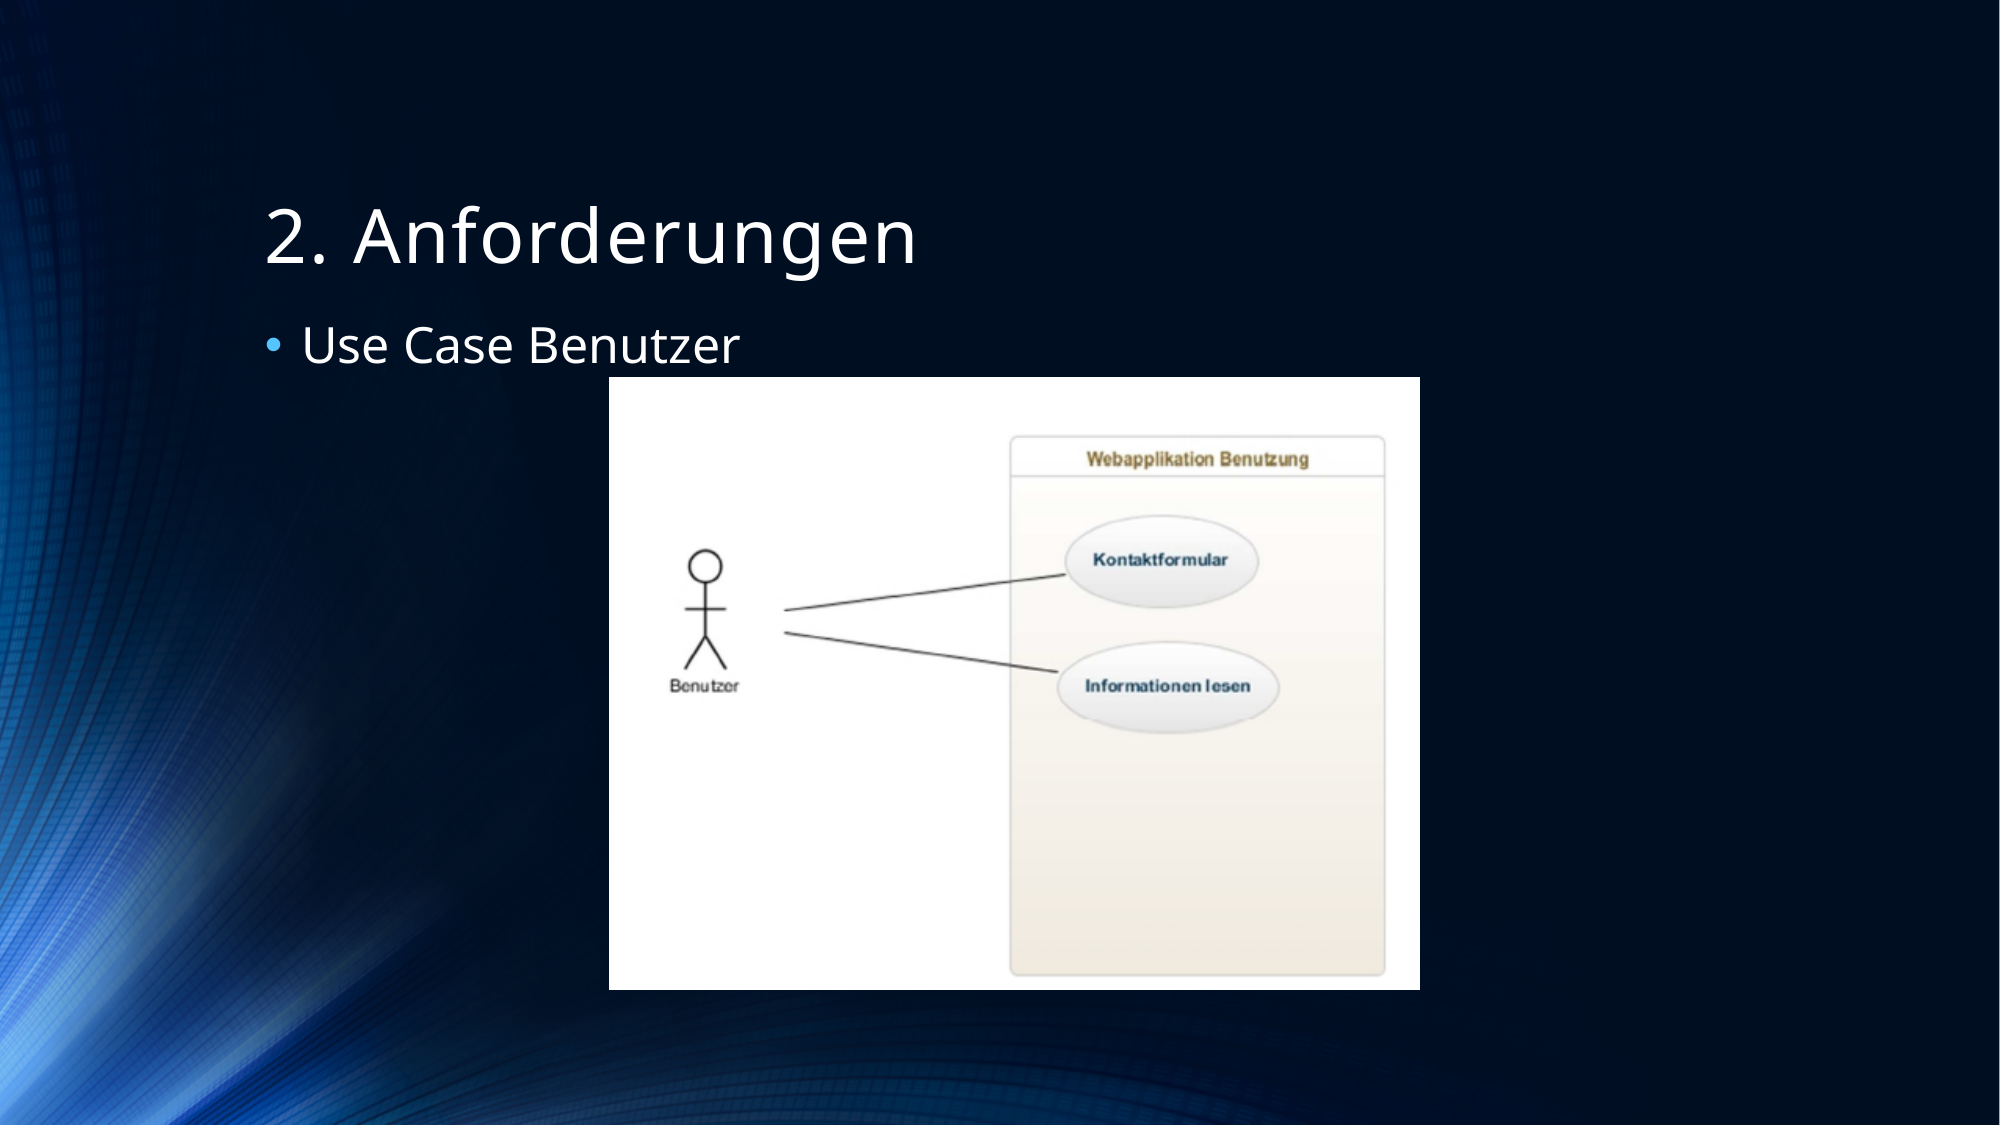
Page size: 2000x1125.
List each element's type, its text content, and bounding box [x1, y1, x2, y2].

list Use Case Benutzer [249, 312, 1749, 988]
picture [0, 0, 2000, 1125]
title 2. Anforderungen [249, 62, 1750, 288]
